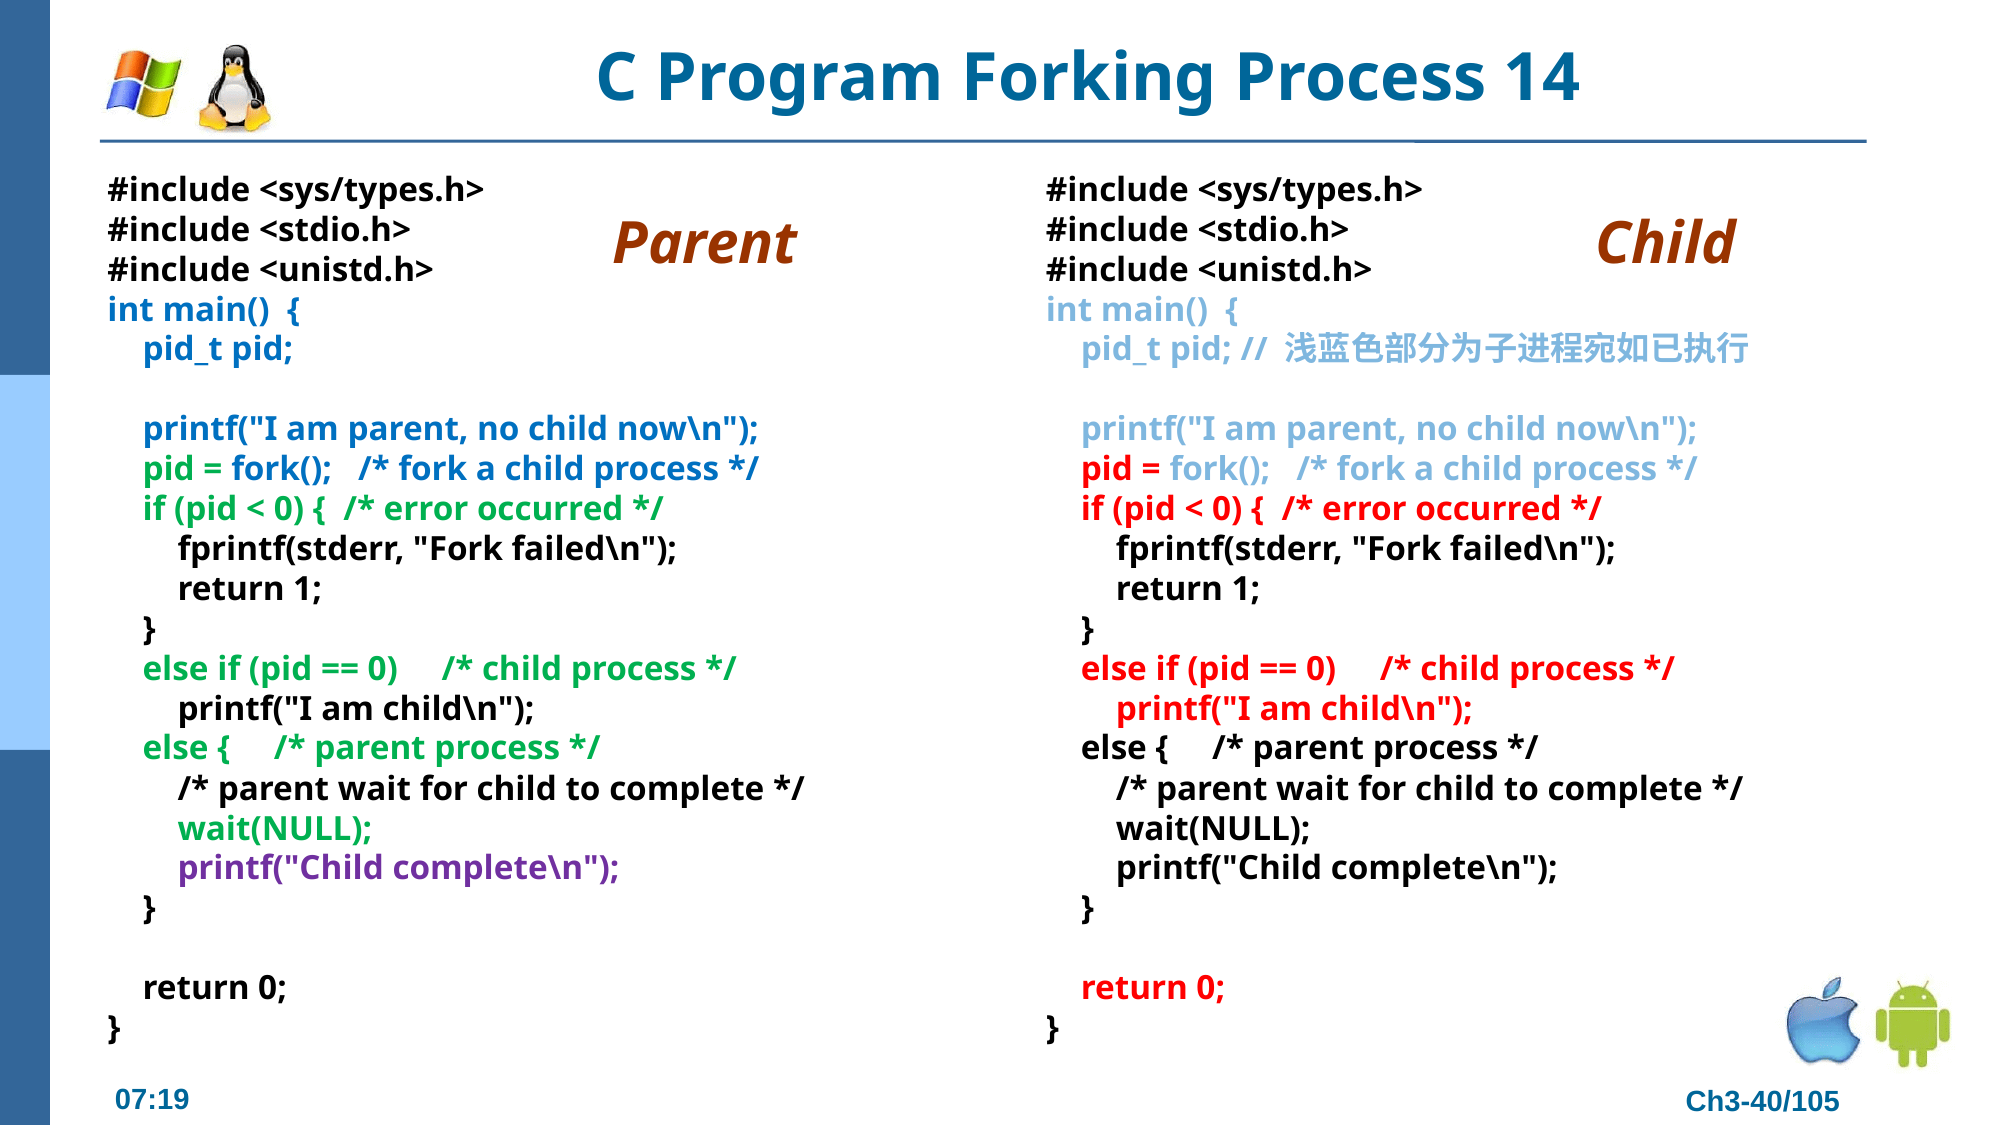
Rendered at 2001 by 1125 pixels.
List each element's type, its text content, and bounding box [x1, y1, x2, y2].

text_box #include <sys/types.h> #include <stdio.h> #include <unistd.h> int main() { pid_t pid; printf("I am parent, no child now\n"); pid = fork(); /* fork a child process */ if (pid < 0) { /* error occurred */ fprintf(stderr, "Fork failed\n"); return 1; } else if (pid == 0) /* child process */ printf("I am child\n"); else { /* parent process */ /* parent wait for child to complete */ wait(NULL); printf("Child complete\n"); } return 0; } [92, 160, 969, 1054]
text_box #include <sys/types.h> #include <stdio.h> #include <unistd.h> int main() { pid_t pid; // 浅蓝色部分为子进程宛如已执行 printf("I am parent, no child now\n"); pid = fork(); /* fork a child process */ if (pid < 0) { /* error occurred */ fprintf(stderr, "Fork failed\n"); return 1; } else if (pid == 0) /* child process */ printf("I am child\n"); else { /* parent process */ /* parent wait for child to complete */ wait(NULL); printf("Child complete\n"); } return 0; } [1031, 160, 1908, 1054]
text_box Parent [597, 198, 924, 283]
picture [1774, 973, 1959, 1074]
text_box Child [1581, 198, 1857, 283]
picture [99, 36, 285, 137]
title C Program Forking Process 14 [413, 26, 1764, 122]
